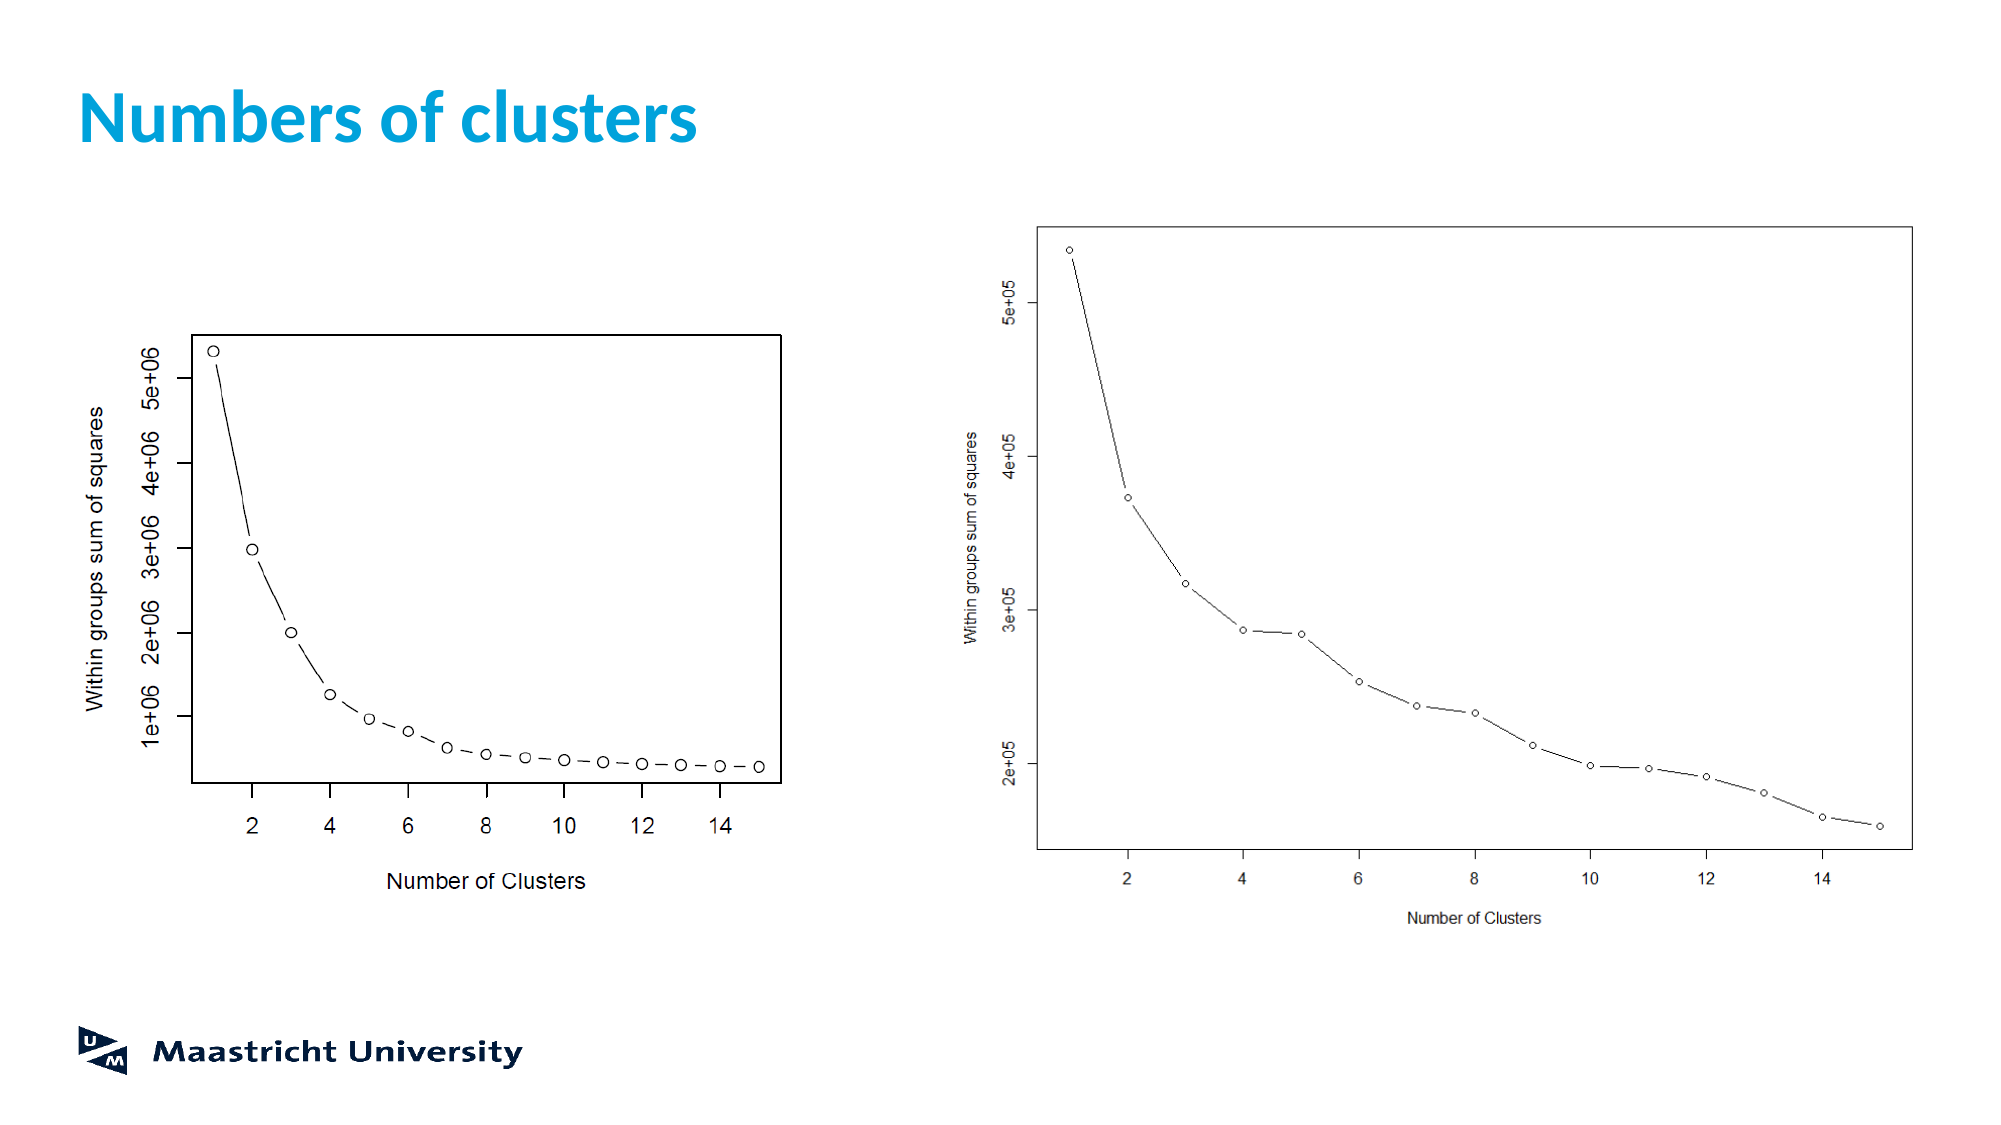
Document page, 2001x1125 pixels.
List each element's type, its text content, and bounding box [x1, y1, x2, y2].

picture [960, 191, 1928, 943]
picture [78, 1012, 540, 1096]
title Numbers of clusters [78, 67, 1900, 192]
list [78, 316, 797, 892]
